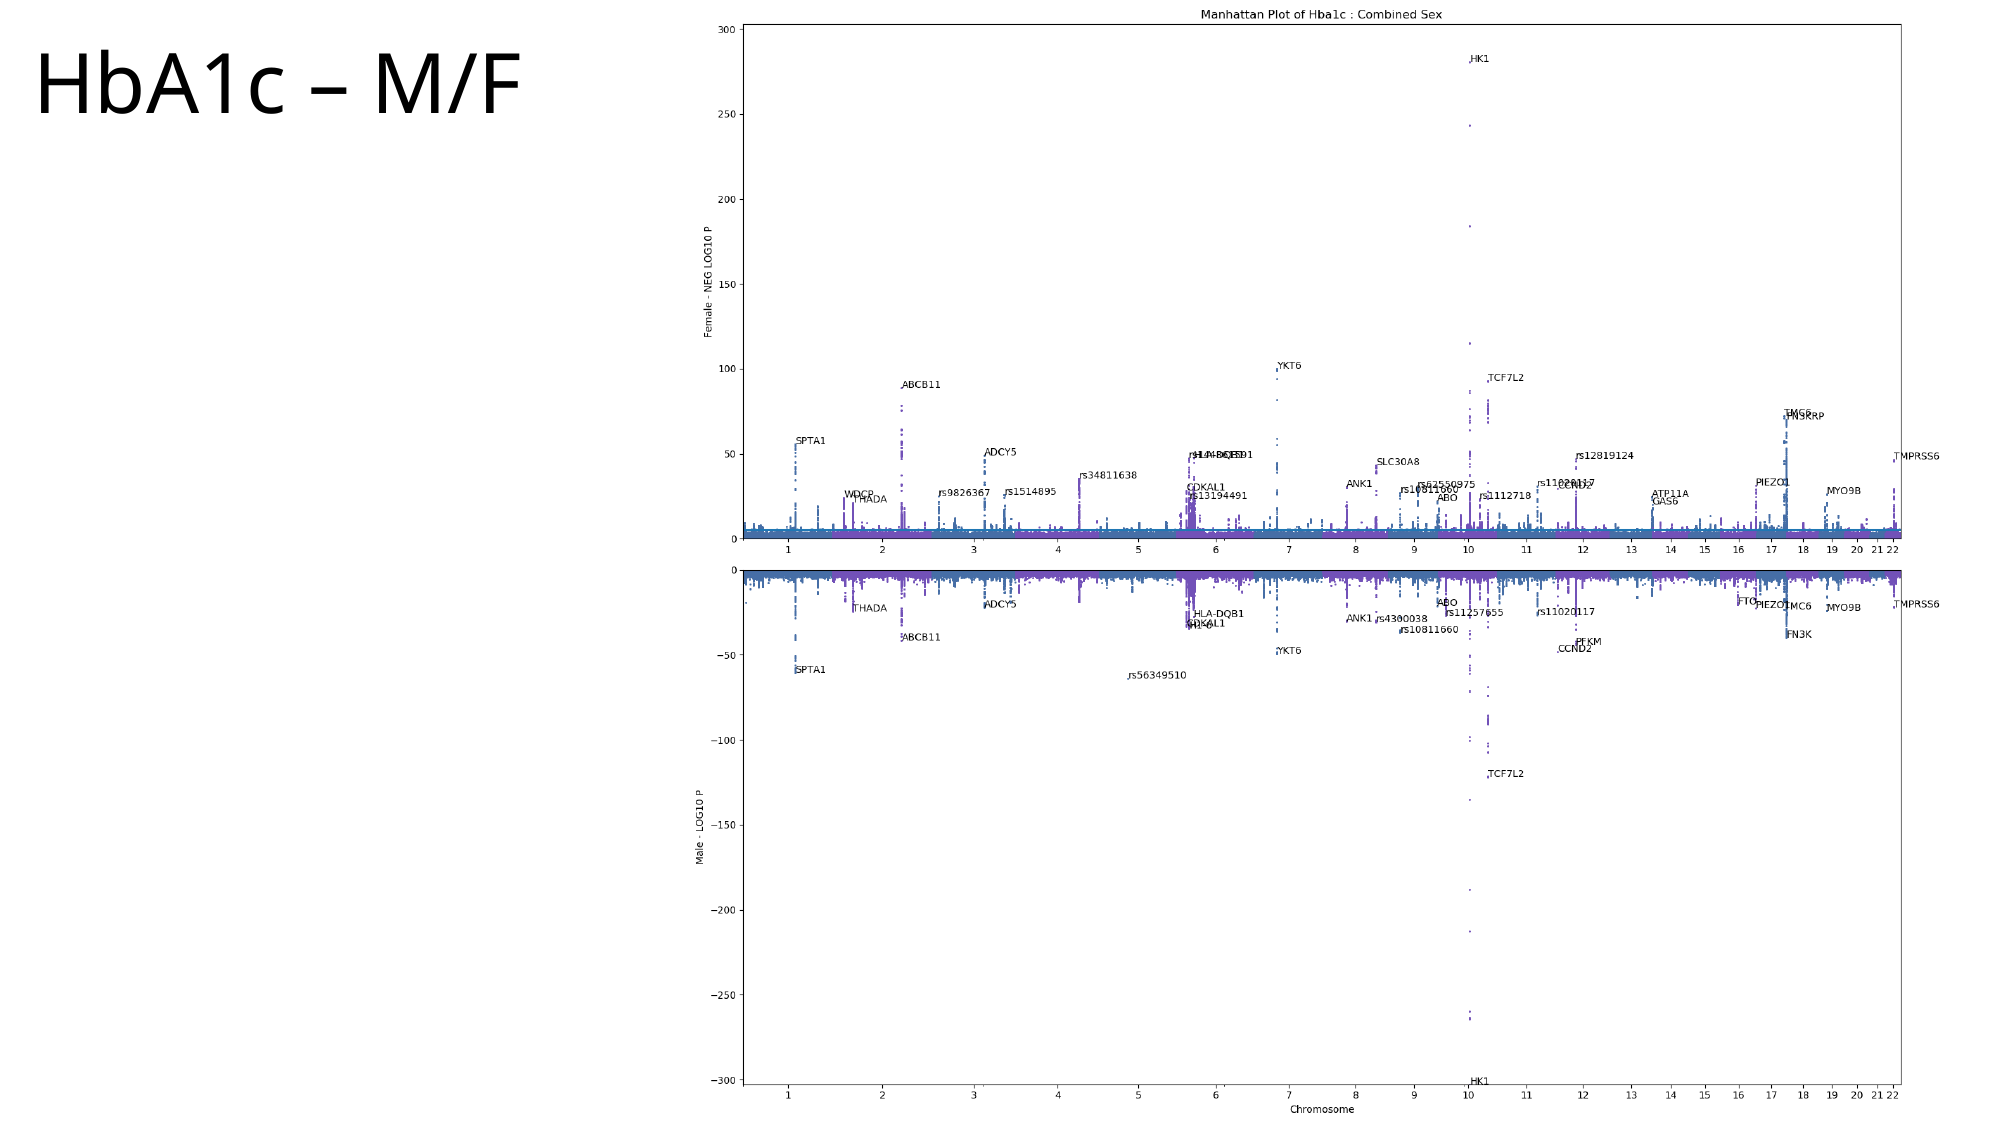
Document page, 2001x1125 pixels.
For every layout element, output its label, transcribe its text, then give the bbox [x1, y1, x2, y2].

picture [685, 0, 1951, 1125]
title HbA1c – M/F [18, 21, 685, 152]
